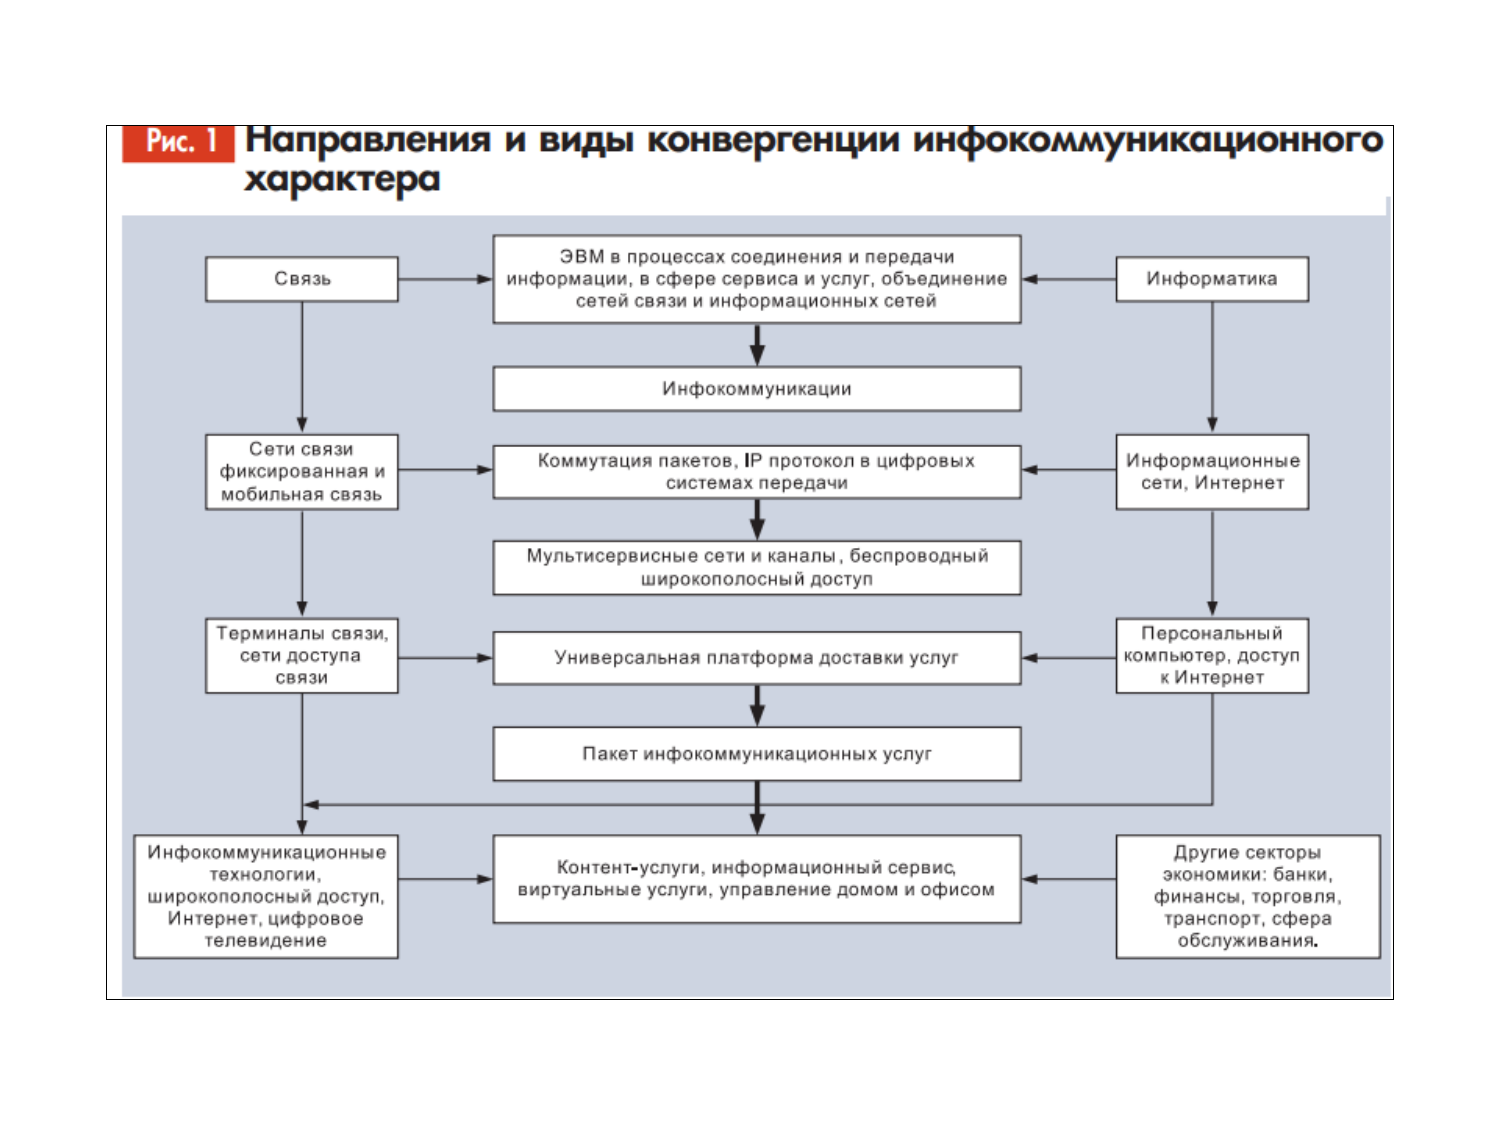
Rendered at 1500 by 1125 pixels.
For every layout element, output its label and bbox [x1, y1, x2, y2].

picture [105, 125, 1394, 1000]
